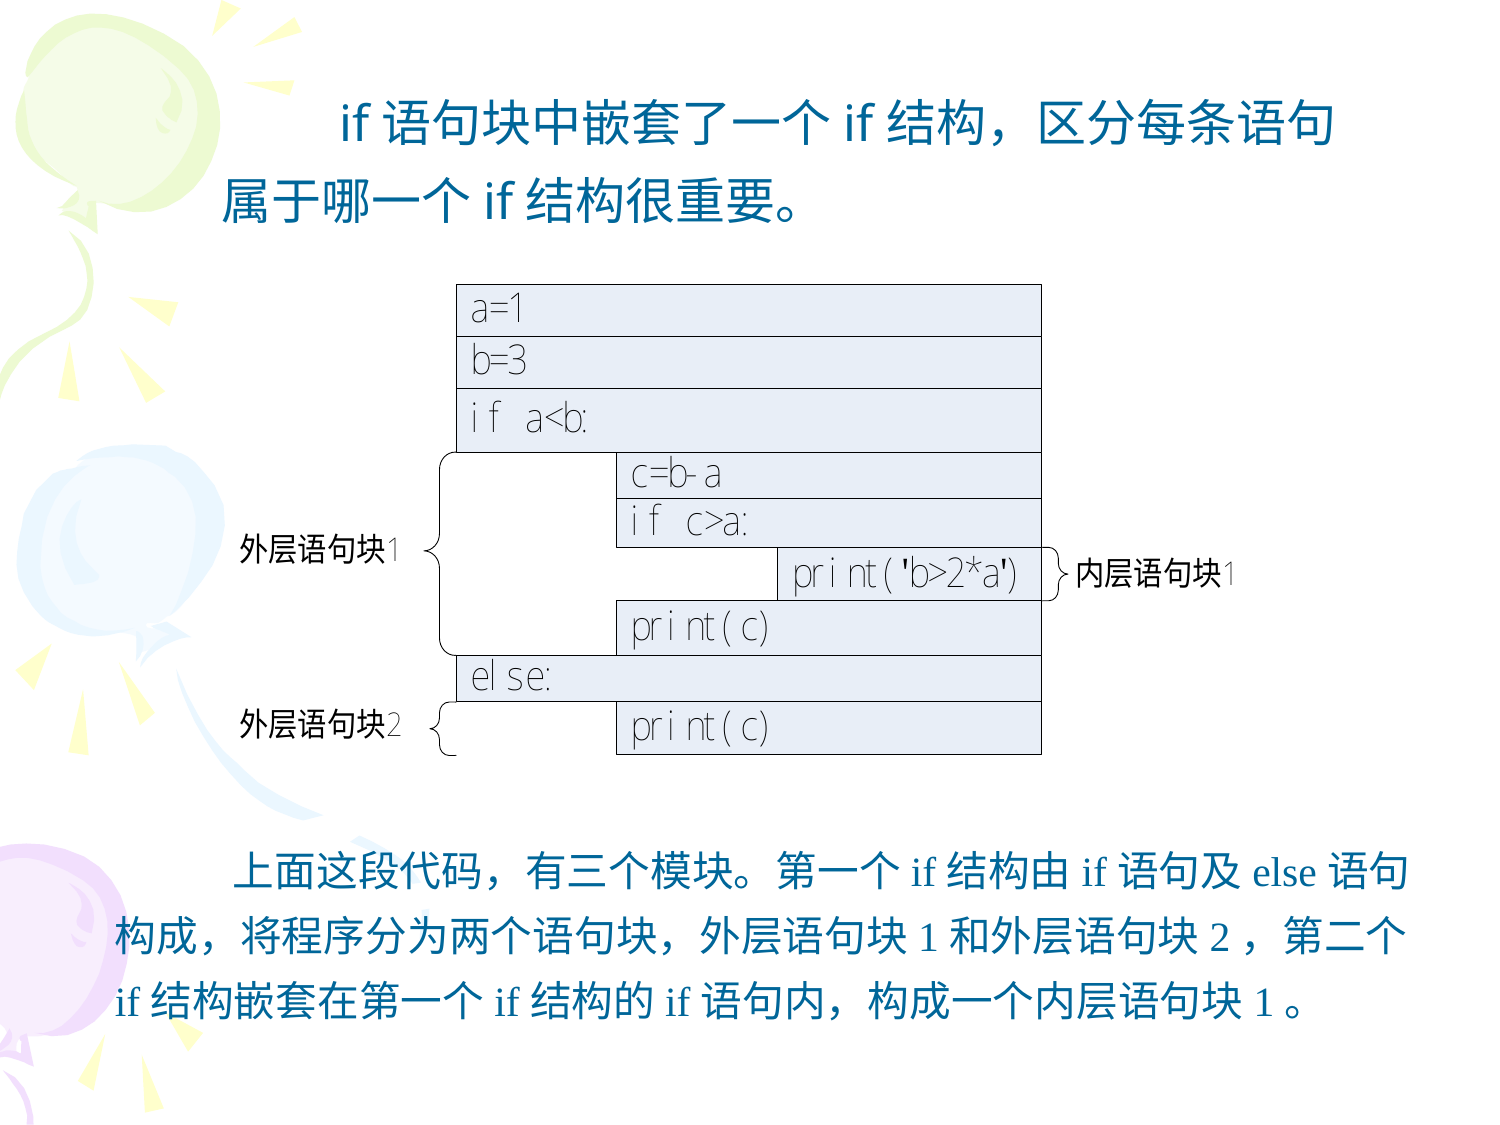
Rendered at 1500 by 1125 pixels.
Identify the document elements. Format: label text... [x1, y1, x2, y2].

list if语句块中嵌套了一个if结构，区分每条语句属于哪一个if结构很重要。 [206, 66, 1379, 220]
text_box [229, 278, 1247, 776]
text_box 上面这段代码，有三个模块。第一个if结构由if语句及else语句构成，将程序分为两个语句块，外层语句块1和外层语句块2，第二个if结构嵌套在第一个if结构的if语句内，构成一个内层语句块1。 [100, 822, 1451, 1035]
